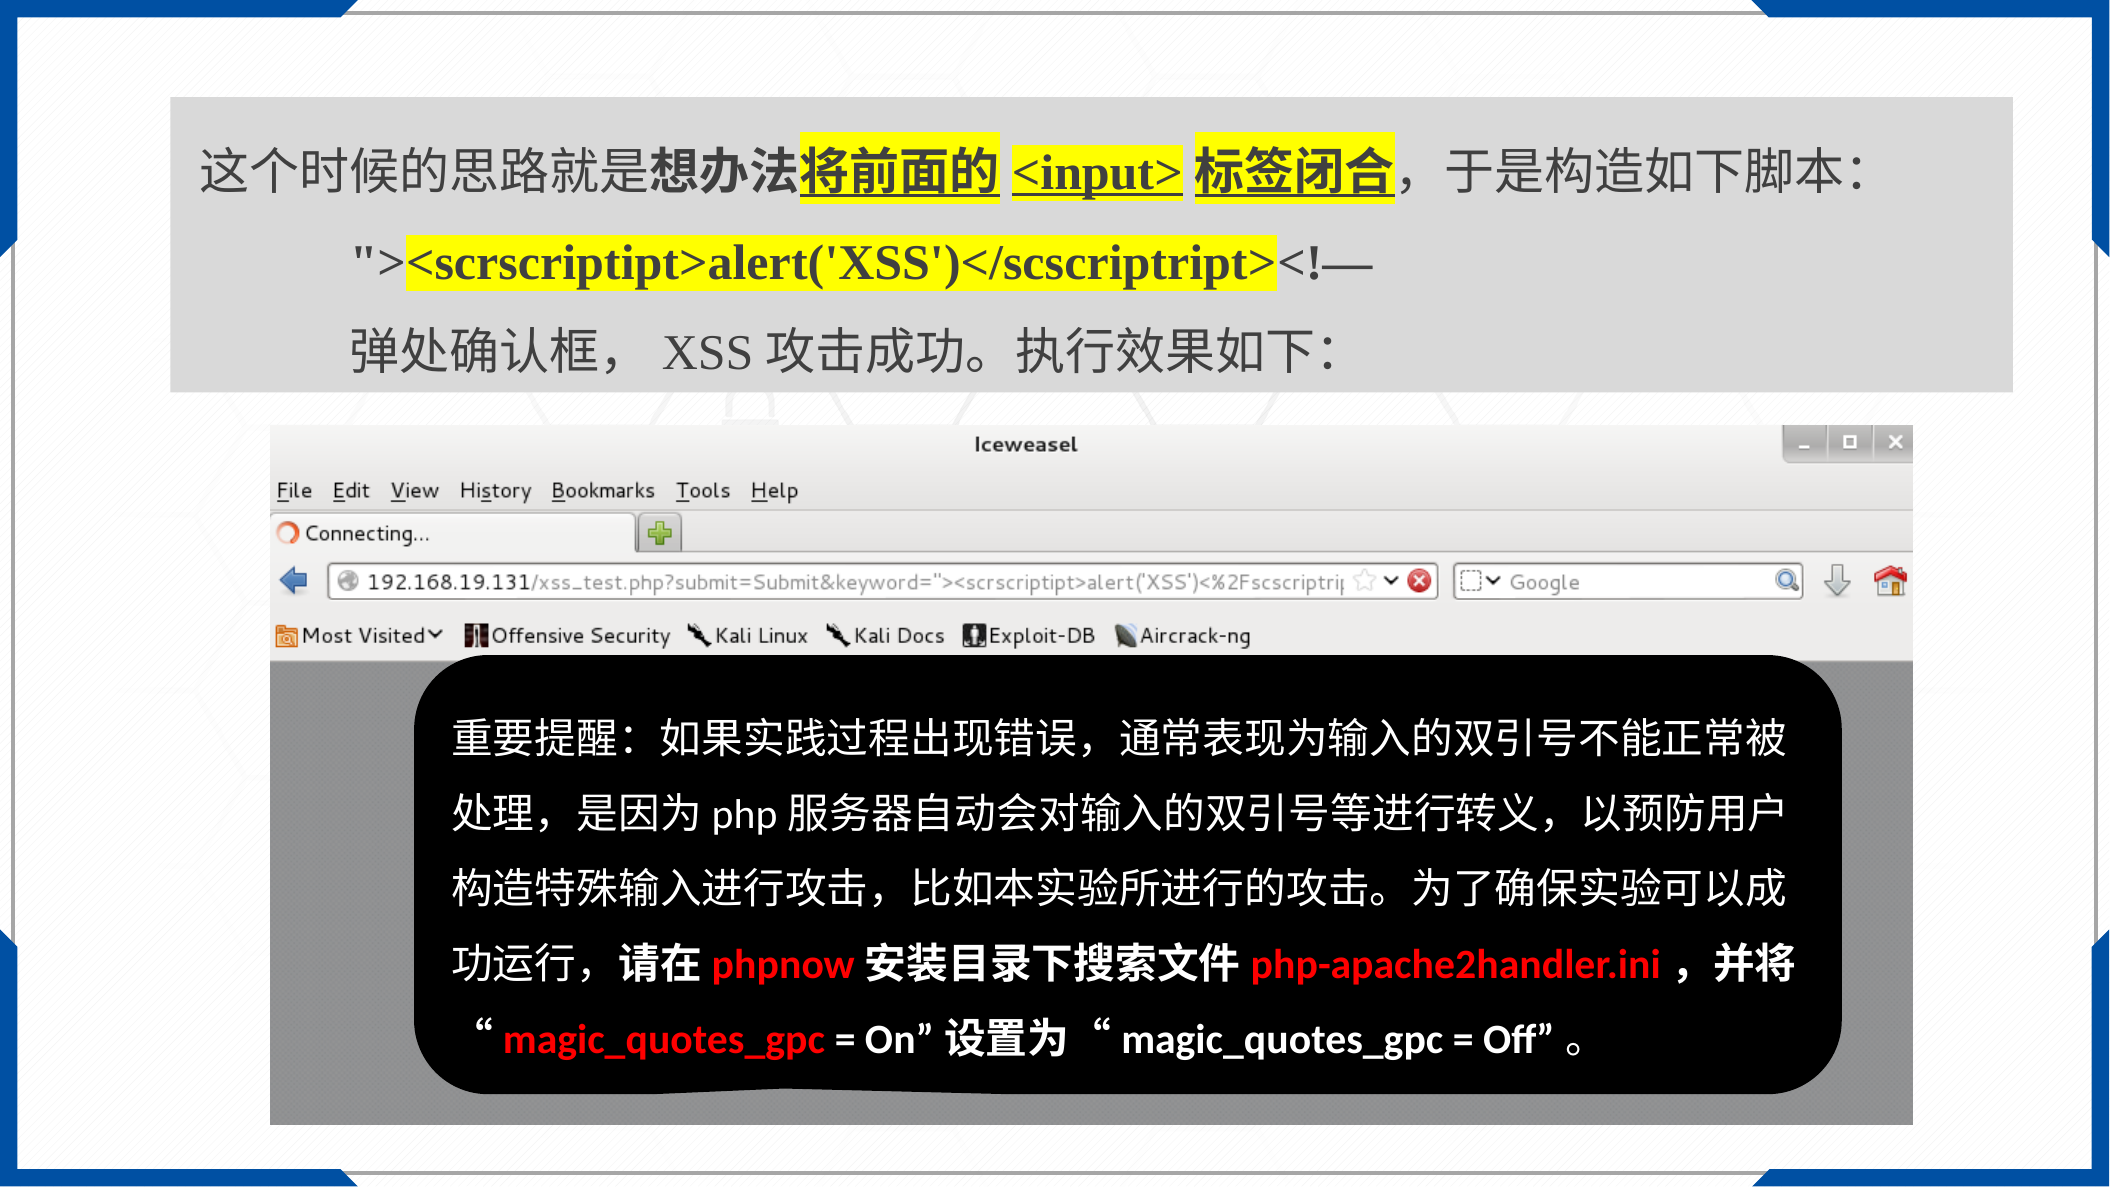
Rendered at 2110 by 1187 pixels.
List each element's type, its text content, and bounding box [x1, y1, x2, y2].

picture [80, 0, 2029, 1187]
text_box 这个时候的思路就是想办法将前面的<input>标签闭合，于是构造如下脚本： "><scrscriptipt>alert('XSS')</scscriptript><!— 弹处确认框，XSS攻击成功。执行效果如下： [170, 97, 2013, 393]
